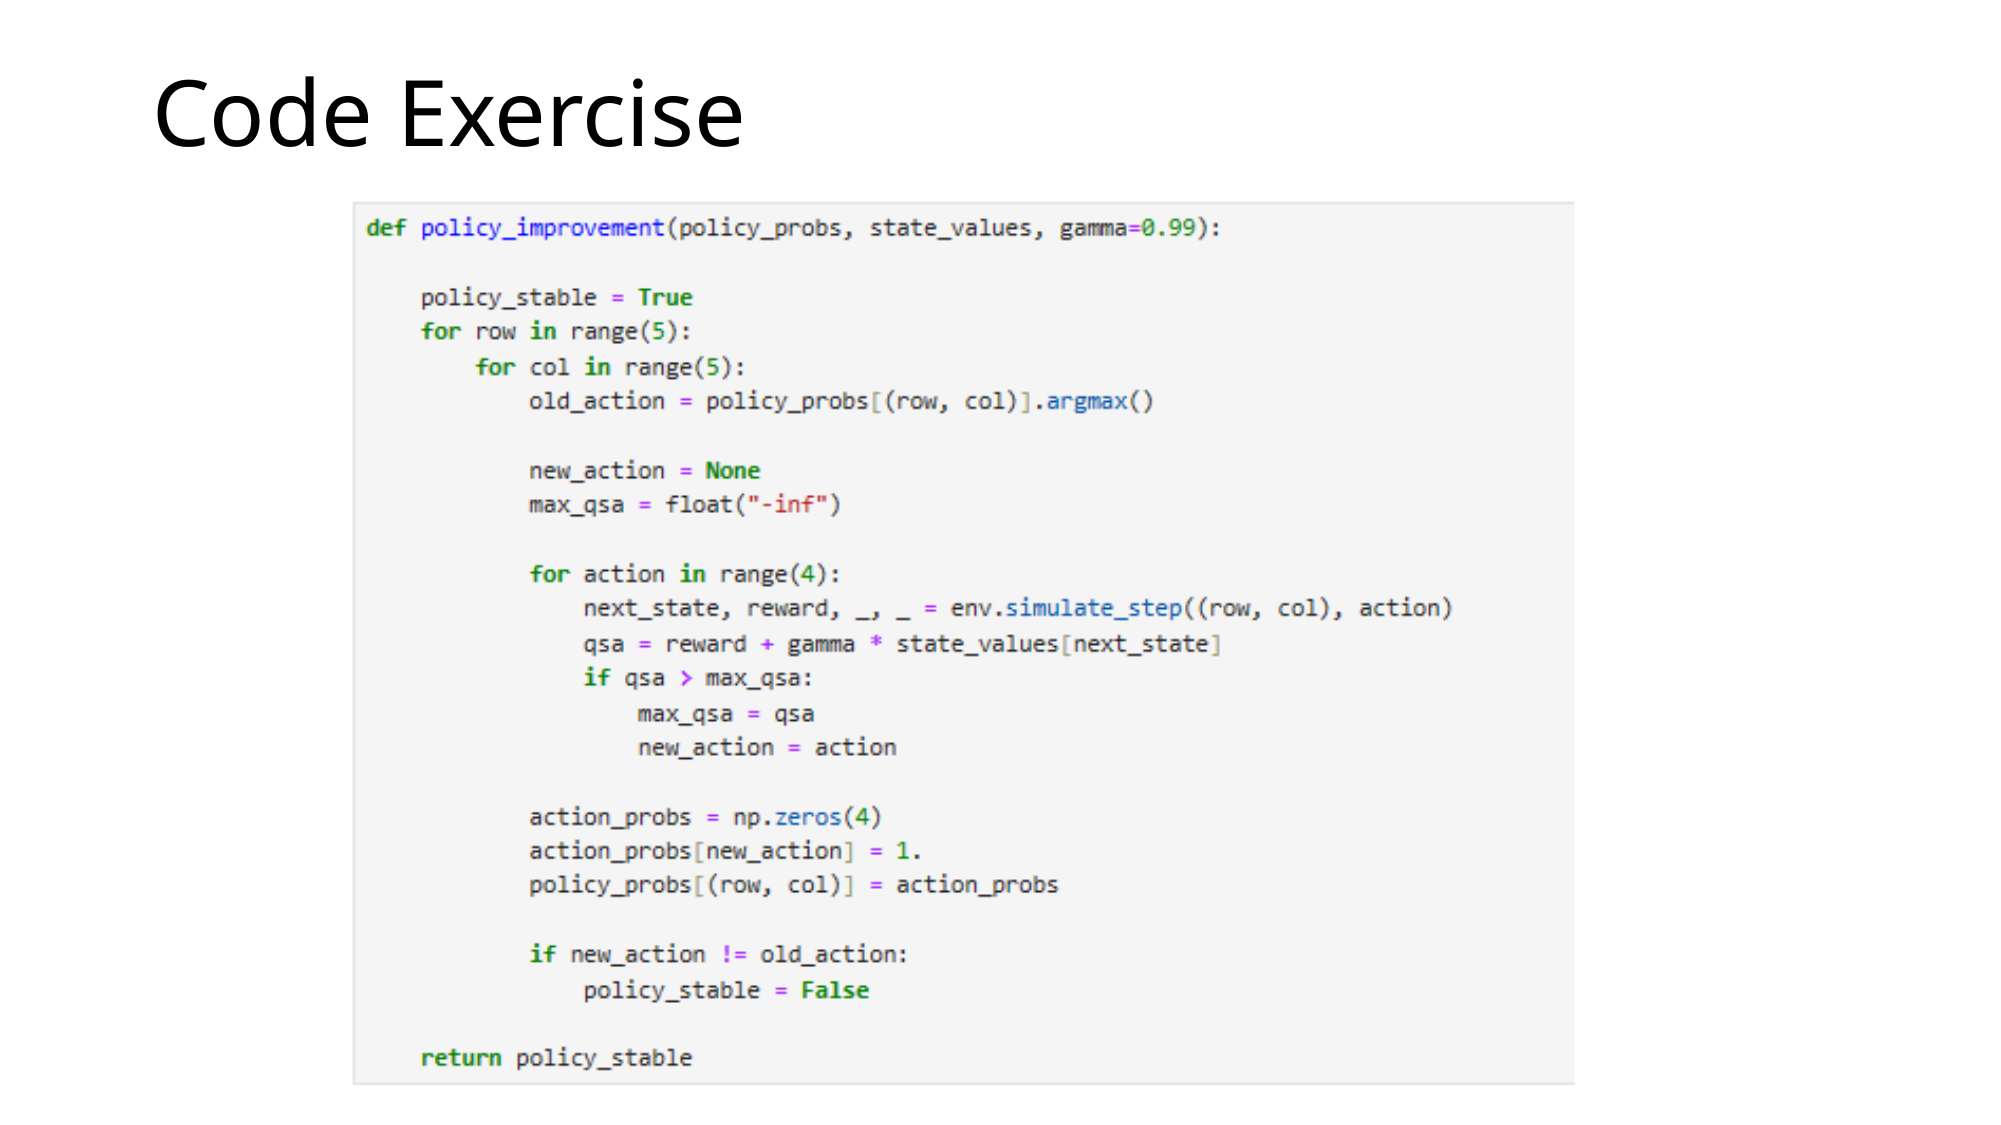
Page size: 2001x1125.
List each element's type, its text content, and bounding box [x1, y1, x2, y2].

picture [345, 191, 1576, 1099]
text_box Code Exercise [137, 59, 1863, 278]
